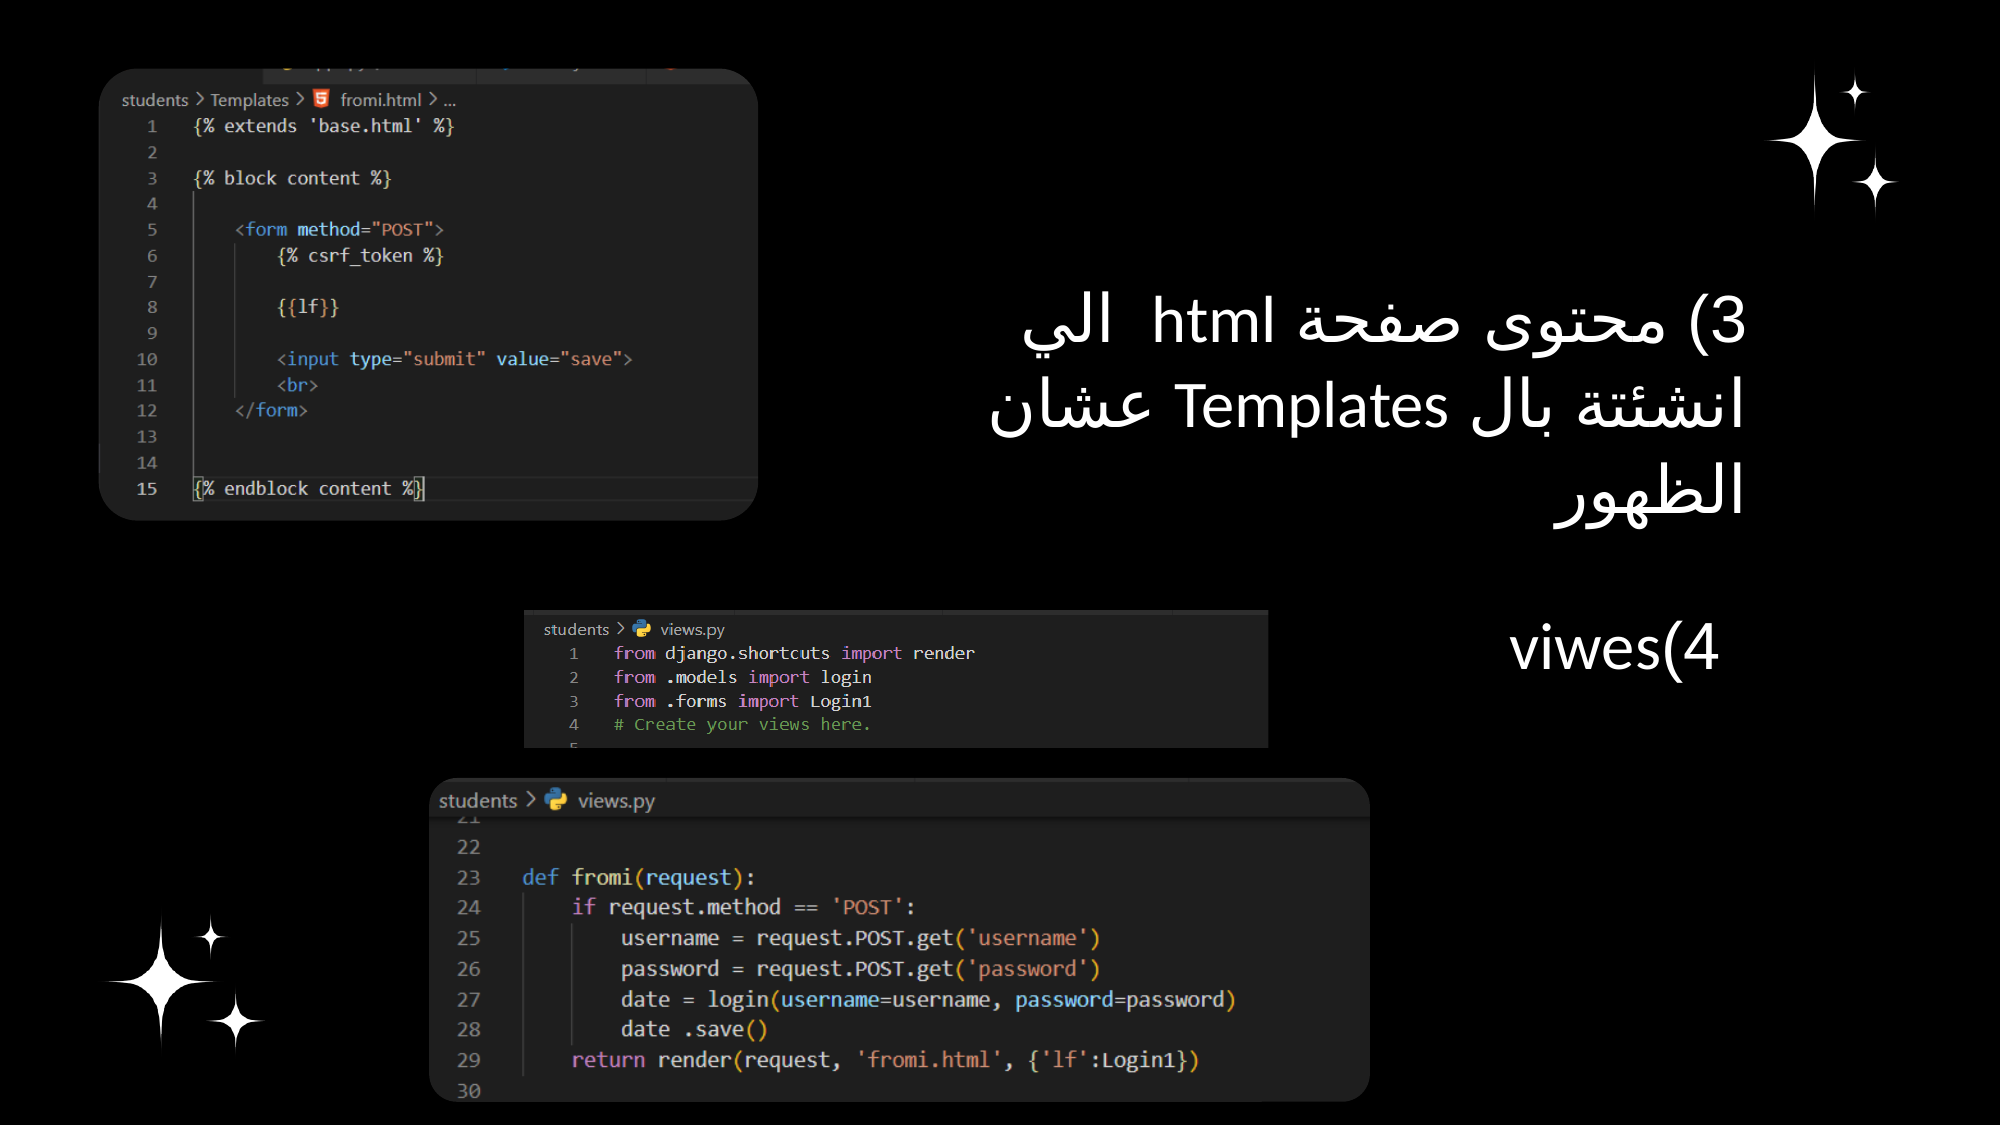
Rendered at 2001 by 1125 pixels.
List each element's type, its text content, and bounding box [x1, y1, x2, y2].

text_box [1761, 57, 1902, 224]
picture [98, 68, 759, 521]
picture [429, 777, 1370, 1102]
text_box 3) محتوى صفحة html الي انشئتة بال Templates عشان الظهور [947, 262, 1762, 534]
picture [523, 610, 1269, 749]
text_box [94, 904, 269, 1060]
text_box 4)viwes [801, 590, 1736, 691]
